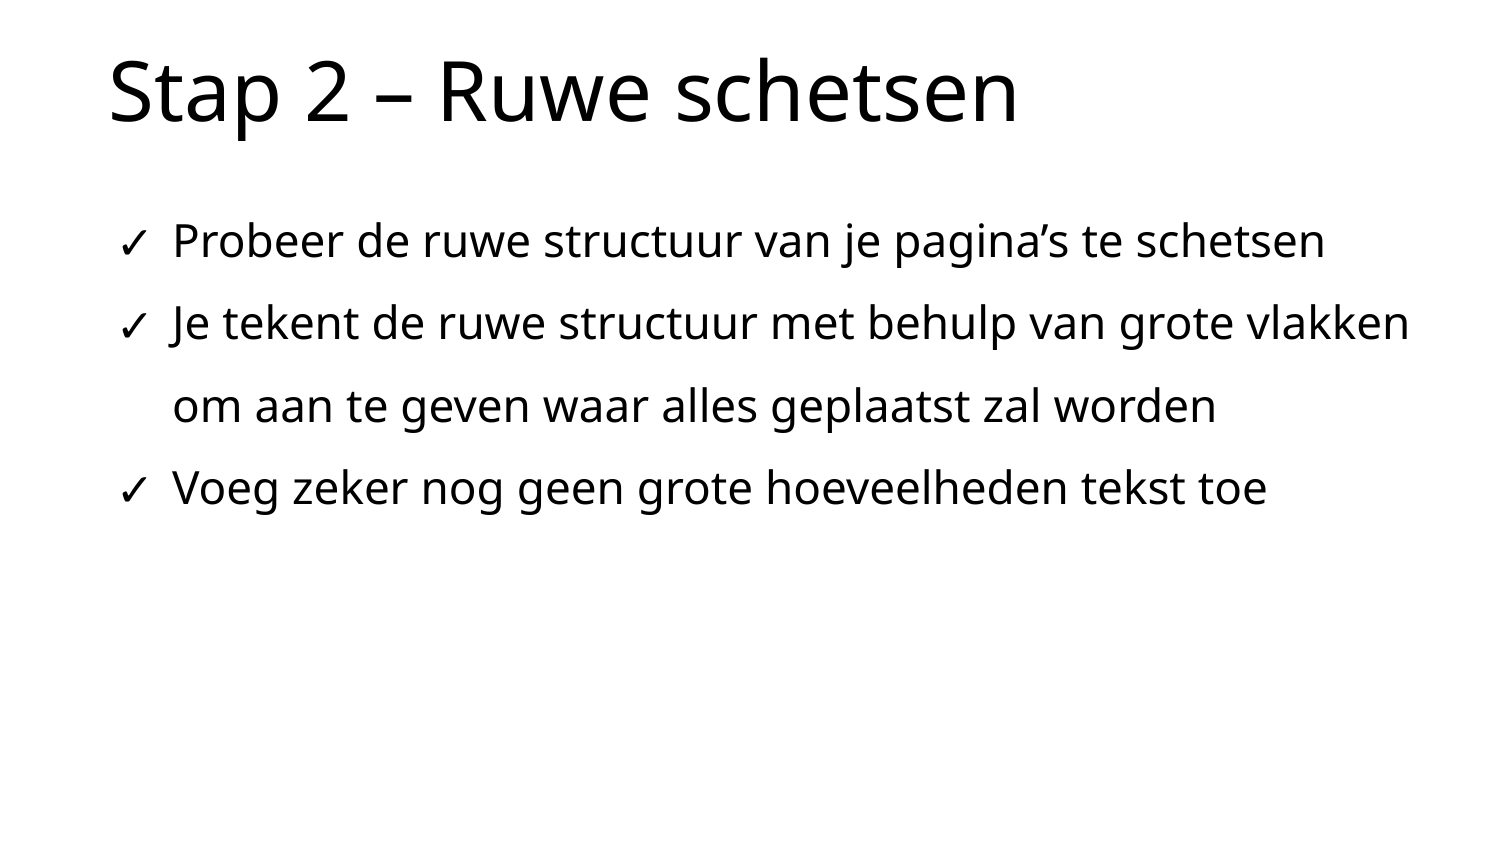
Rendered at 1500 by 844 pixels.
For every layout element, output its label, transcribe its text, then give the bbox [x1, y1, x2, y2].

text_box Probeer de ruwe structuur van je pagina’s te schetsen Je tekent de ruwe structuur met behulp van grote vlakken om aan te geven waar alles geplaatst zal worden Voeg zeker nog geen grote hoeveelheden tekst toe [82, 176, 1442, 438]
text_box Stap 2 – Ruwe schetsen [93, 30, 1500, 118]
